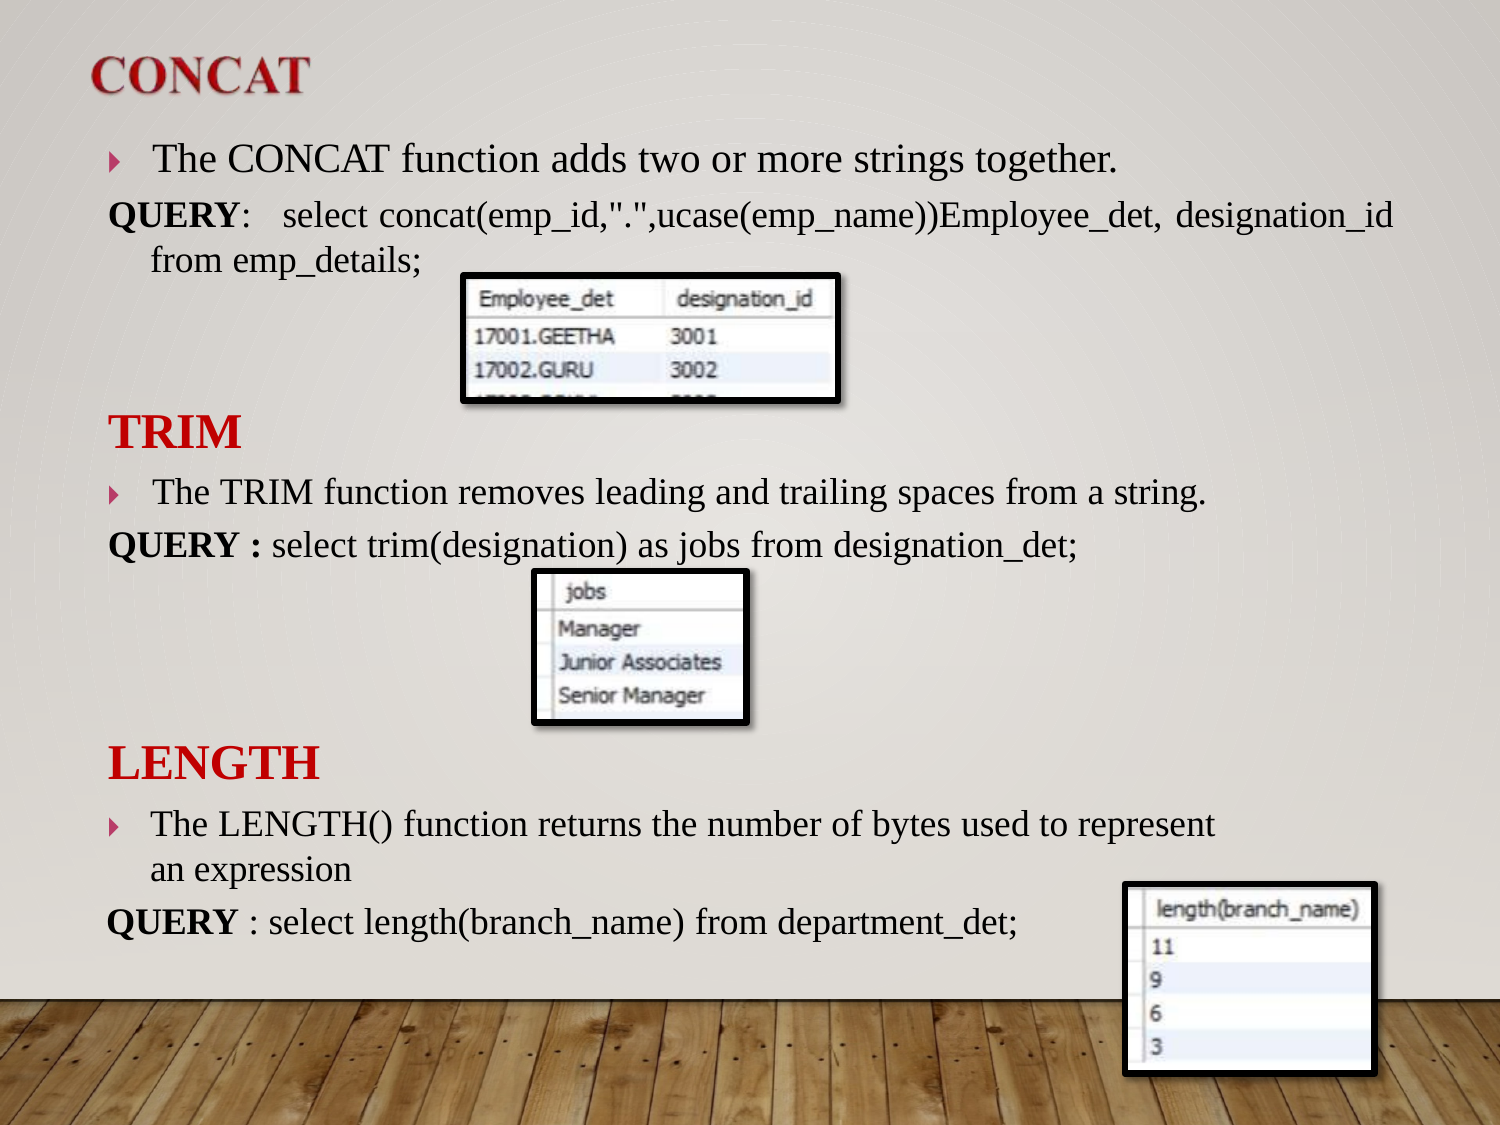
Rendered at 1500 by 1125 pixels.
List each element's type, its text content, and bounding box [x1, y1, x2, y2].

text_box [527, 564, 762, 738]
picture [0, 999, 1500, 1125]
picture [89, 55, 312, 98]
text_box LENGTH 🞂​ The LENGTH() function returns the number of bytes used to represent an expression QUERY : select length(branch_name) from department_det; [105, 715, 1259, 942]
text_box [456, 269, 853, 416]
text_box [1118, 877, 1390, 1089]
text_box 🞂​ The CONCAT function adds two or more strings together. QUERY: select concat(emp_id,".",ucase(emp_name))Employee_det, designation_id from emp_details; TRIM 🞂​ The TRIM function removes leading and trailing spaces from a string. QUERY : select trim(designation) as jobs from designation_det; [105, 119, 1402, 566]
